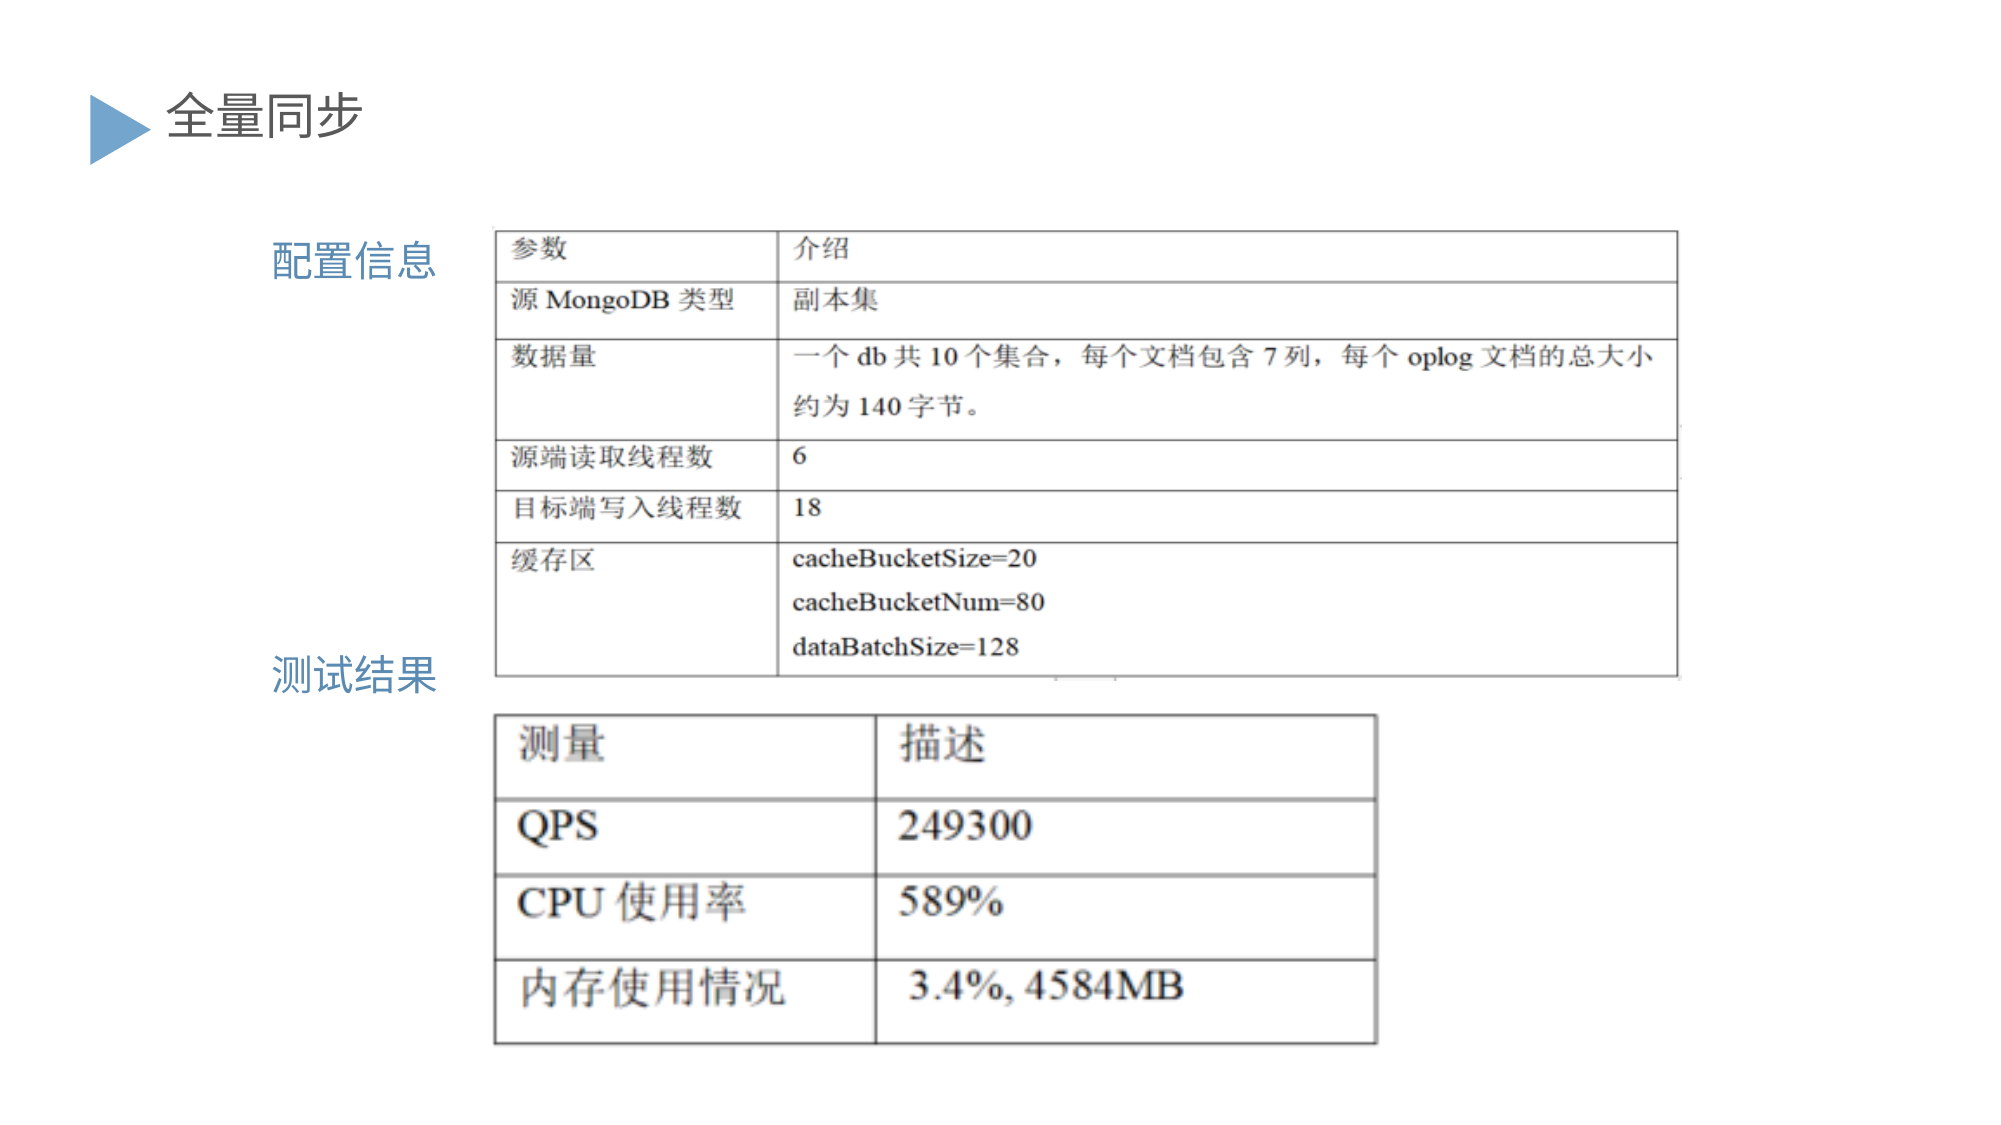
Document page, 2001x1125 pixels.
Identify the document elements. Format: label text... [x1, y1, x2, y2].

text_box [90, 94, 151, 165]
picture [492, 706, 1385, 1053]
text_box 配置信息 [189, 227, 454, 292]
text_box 全量同步 [150, 76, 640, 152]
picture [492, 226, 1683, 682]
text_box 测试结果 [189, 641, 454, 707]
